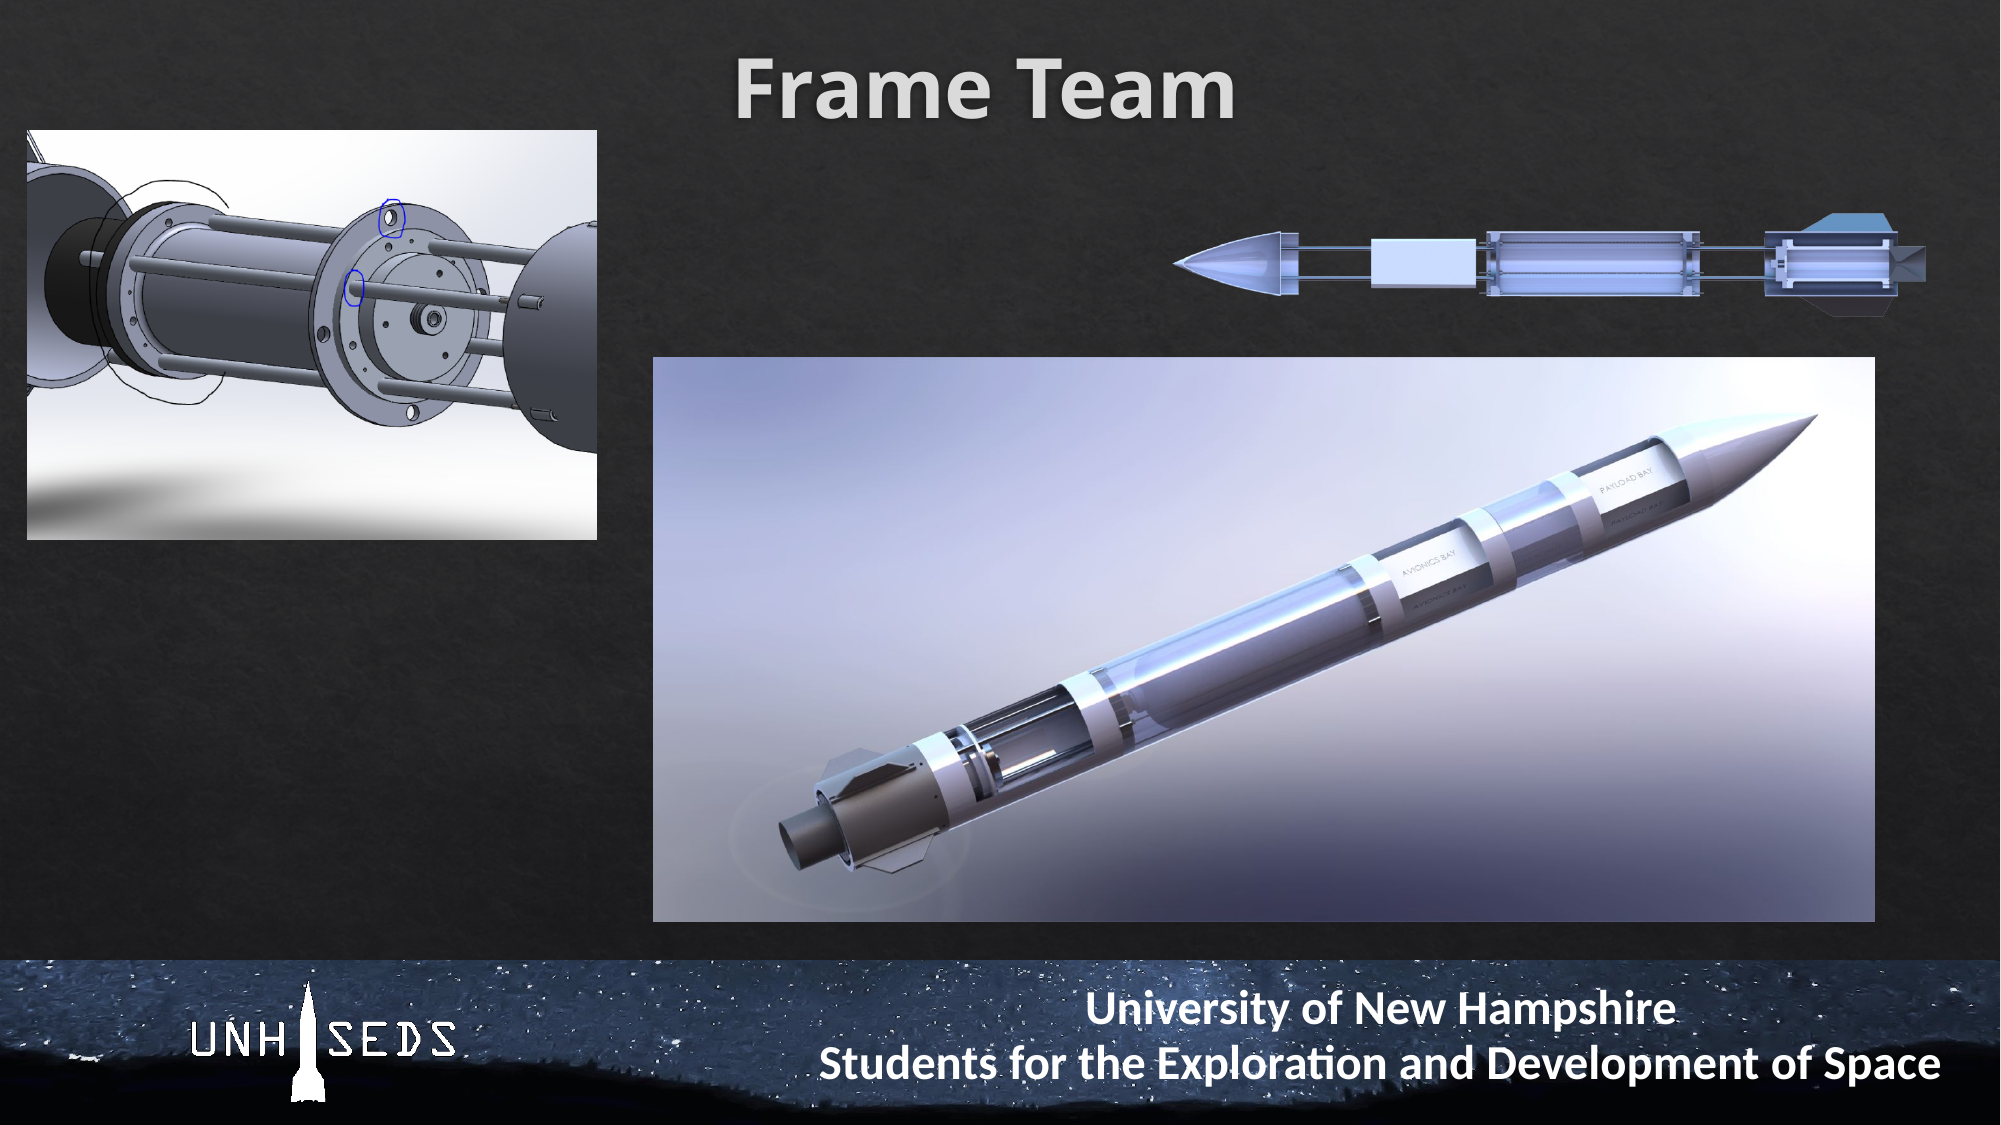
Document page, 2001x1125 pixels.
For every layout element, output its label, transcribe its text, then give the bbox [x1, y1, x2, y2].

picture [653, 79, 1956, 922]
picture [27, 130, 597, 541]
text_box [0, 959, 2000, 1125]
text_box Frame Team [136, 6, 1835, 166]
